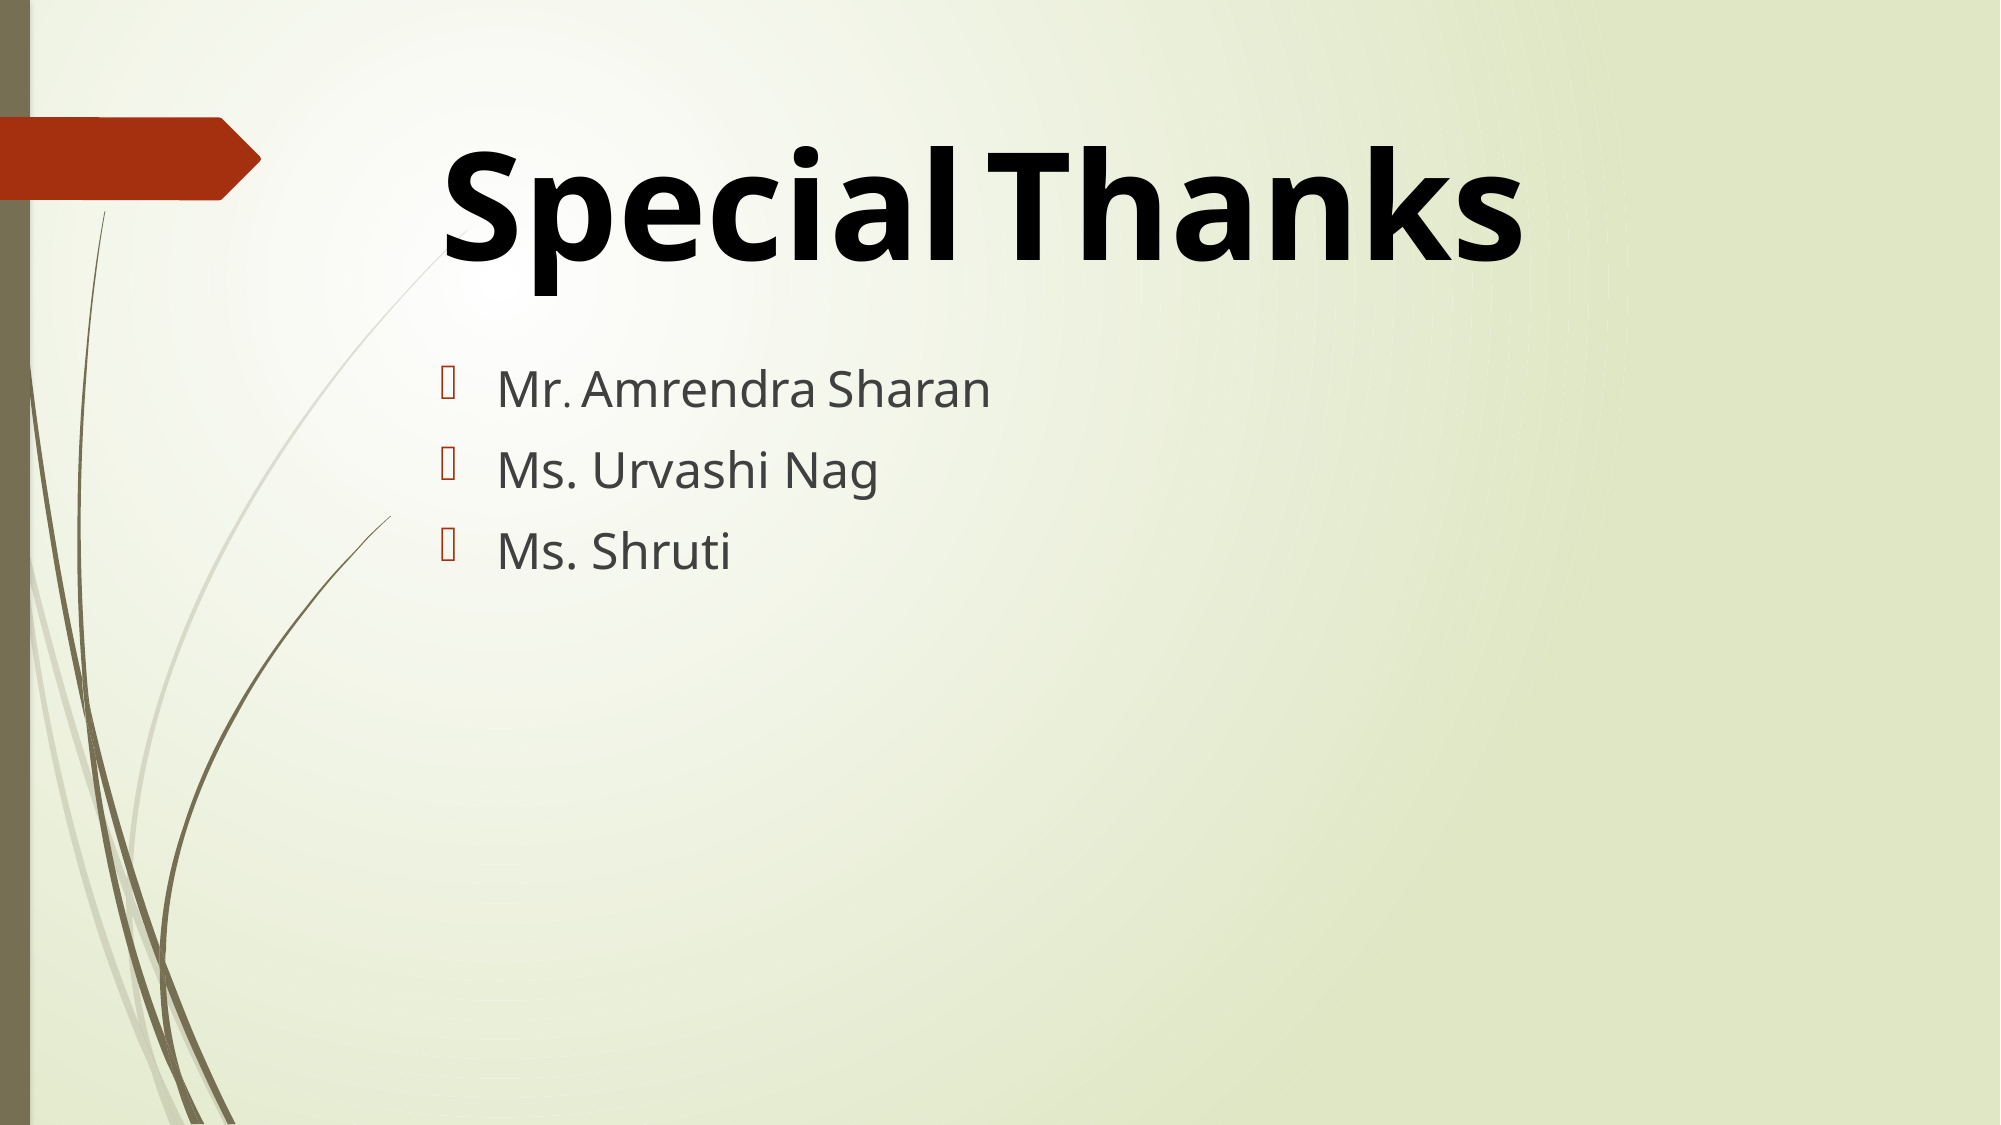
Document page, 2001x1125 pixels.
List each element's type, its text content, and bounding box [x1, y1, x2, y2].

list Mr. Amrendra Sharan Ms. Urvashi Nag Ms. Shruti [424, 350, 1888, 970]
title Special Thanks [425, 102, 1888, 313]
